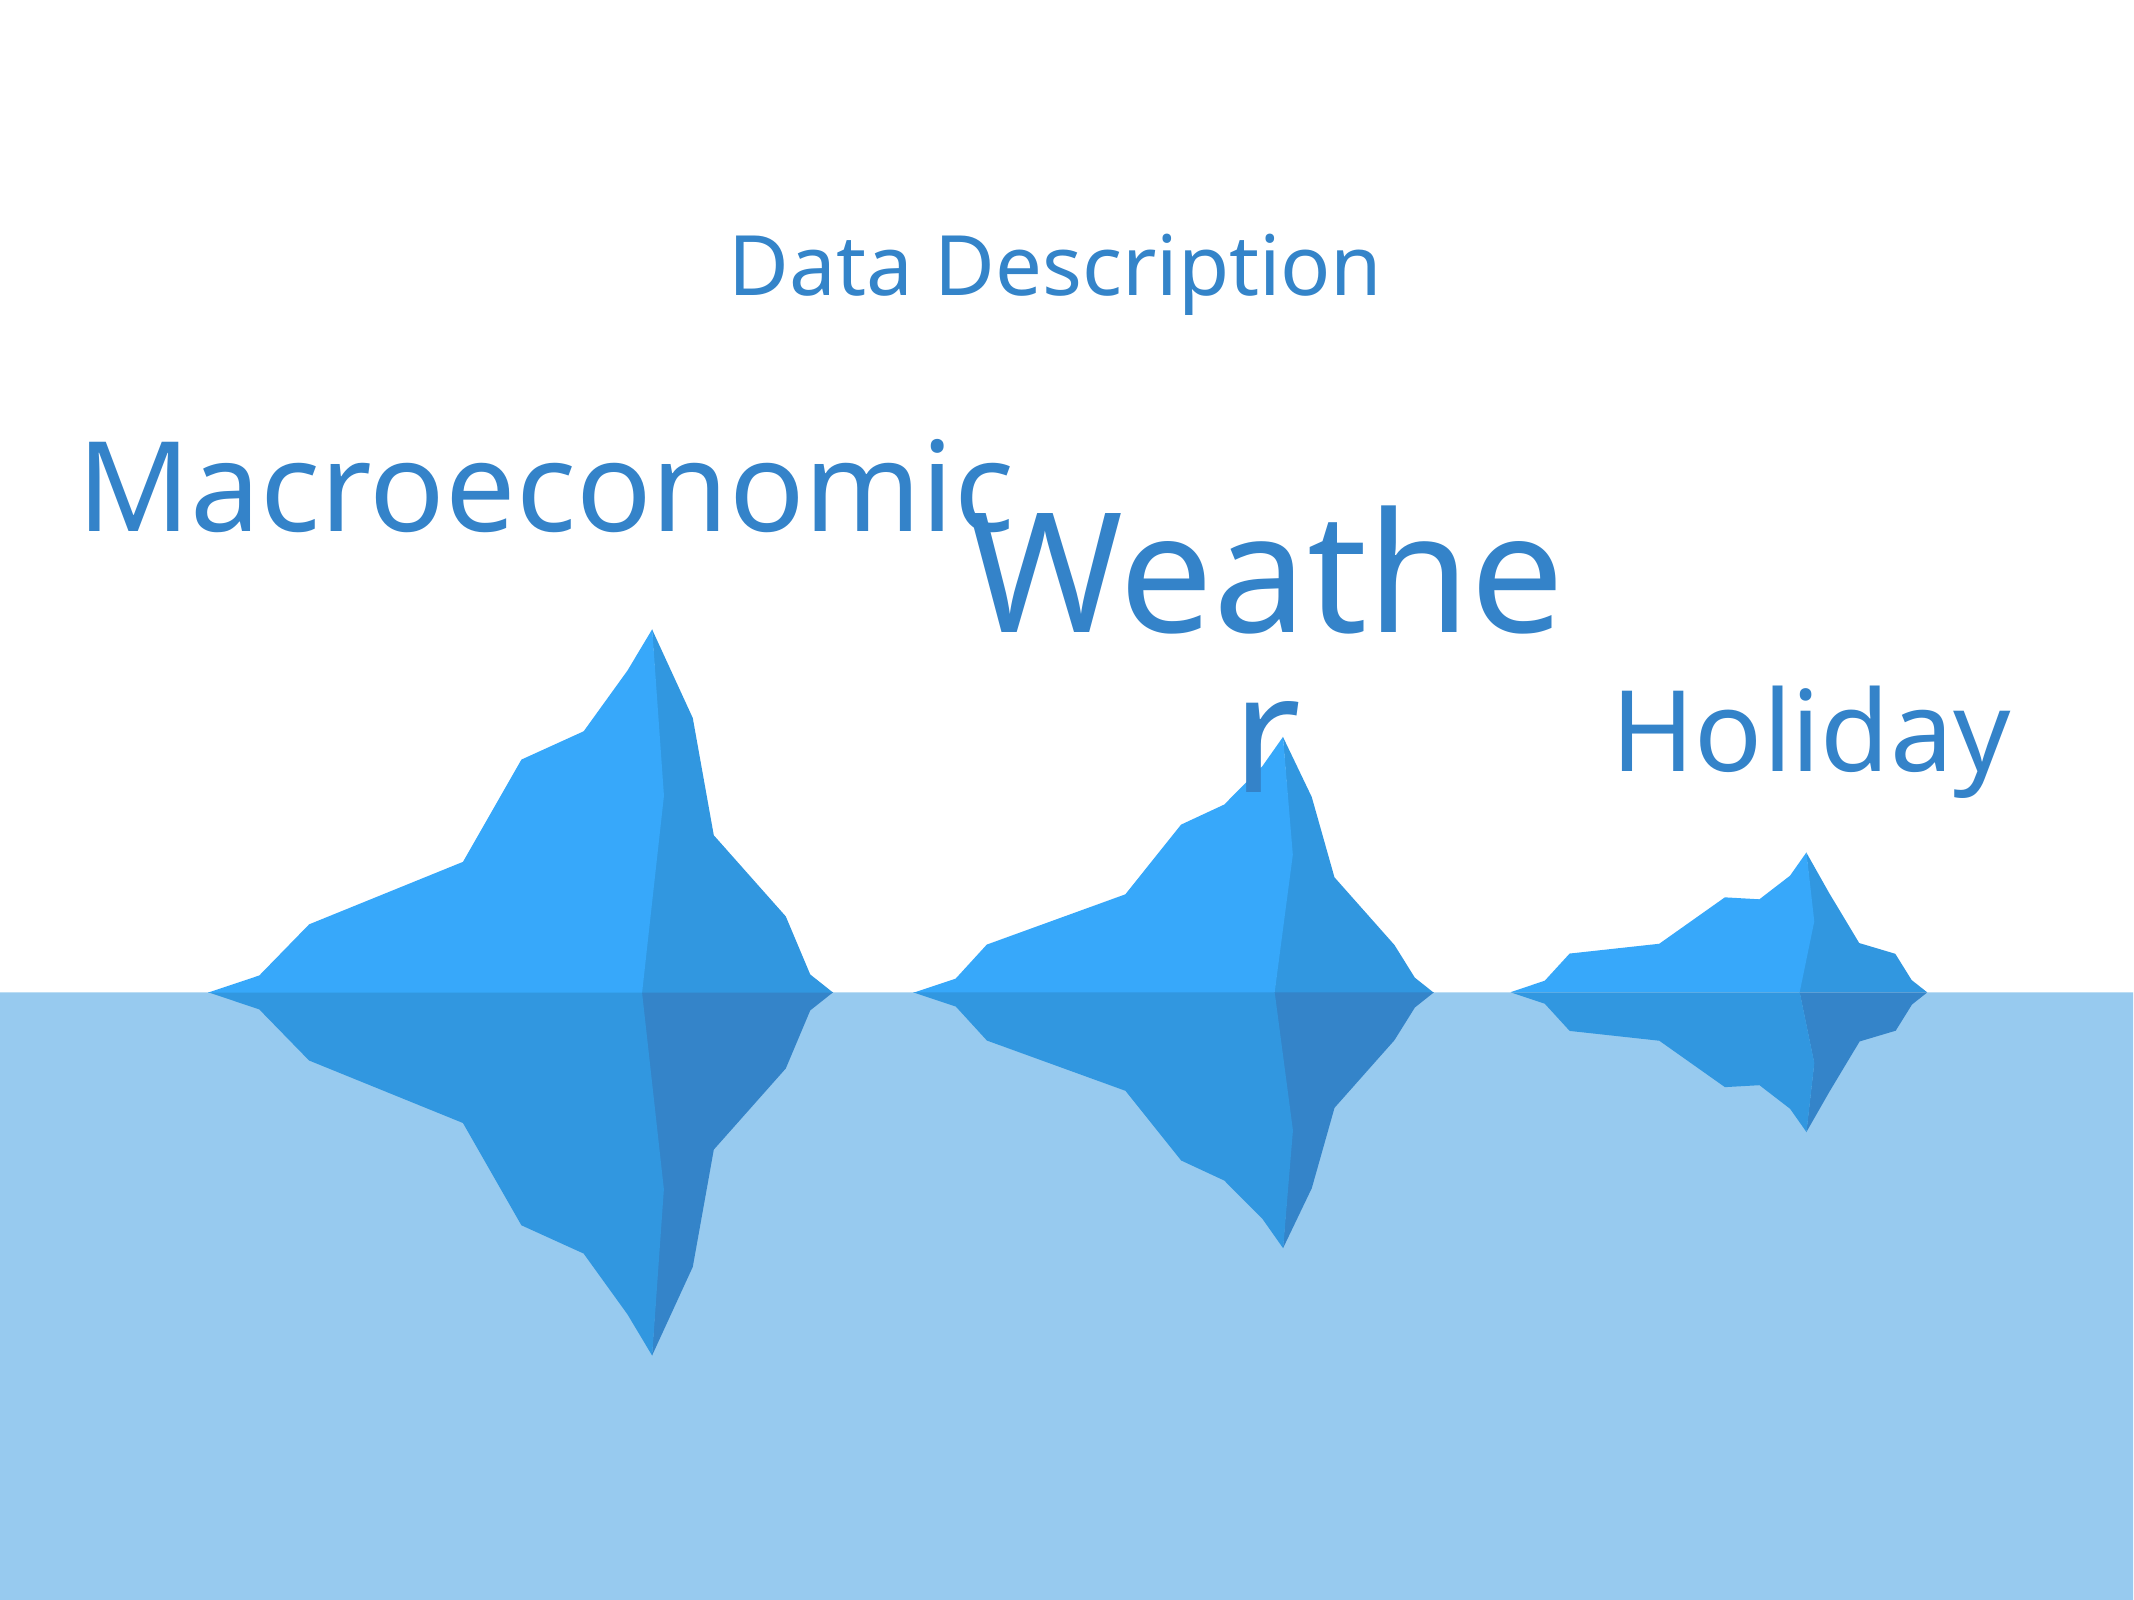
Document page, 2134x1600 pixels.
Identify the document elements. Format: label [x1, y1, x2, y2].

text_box [0, 208, 2134, 1600]
